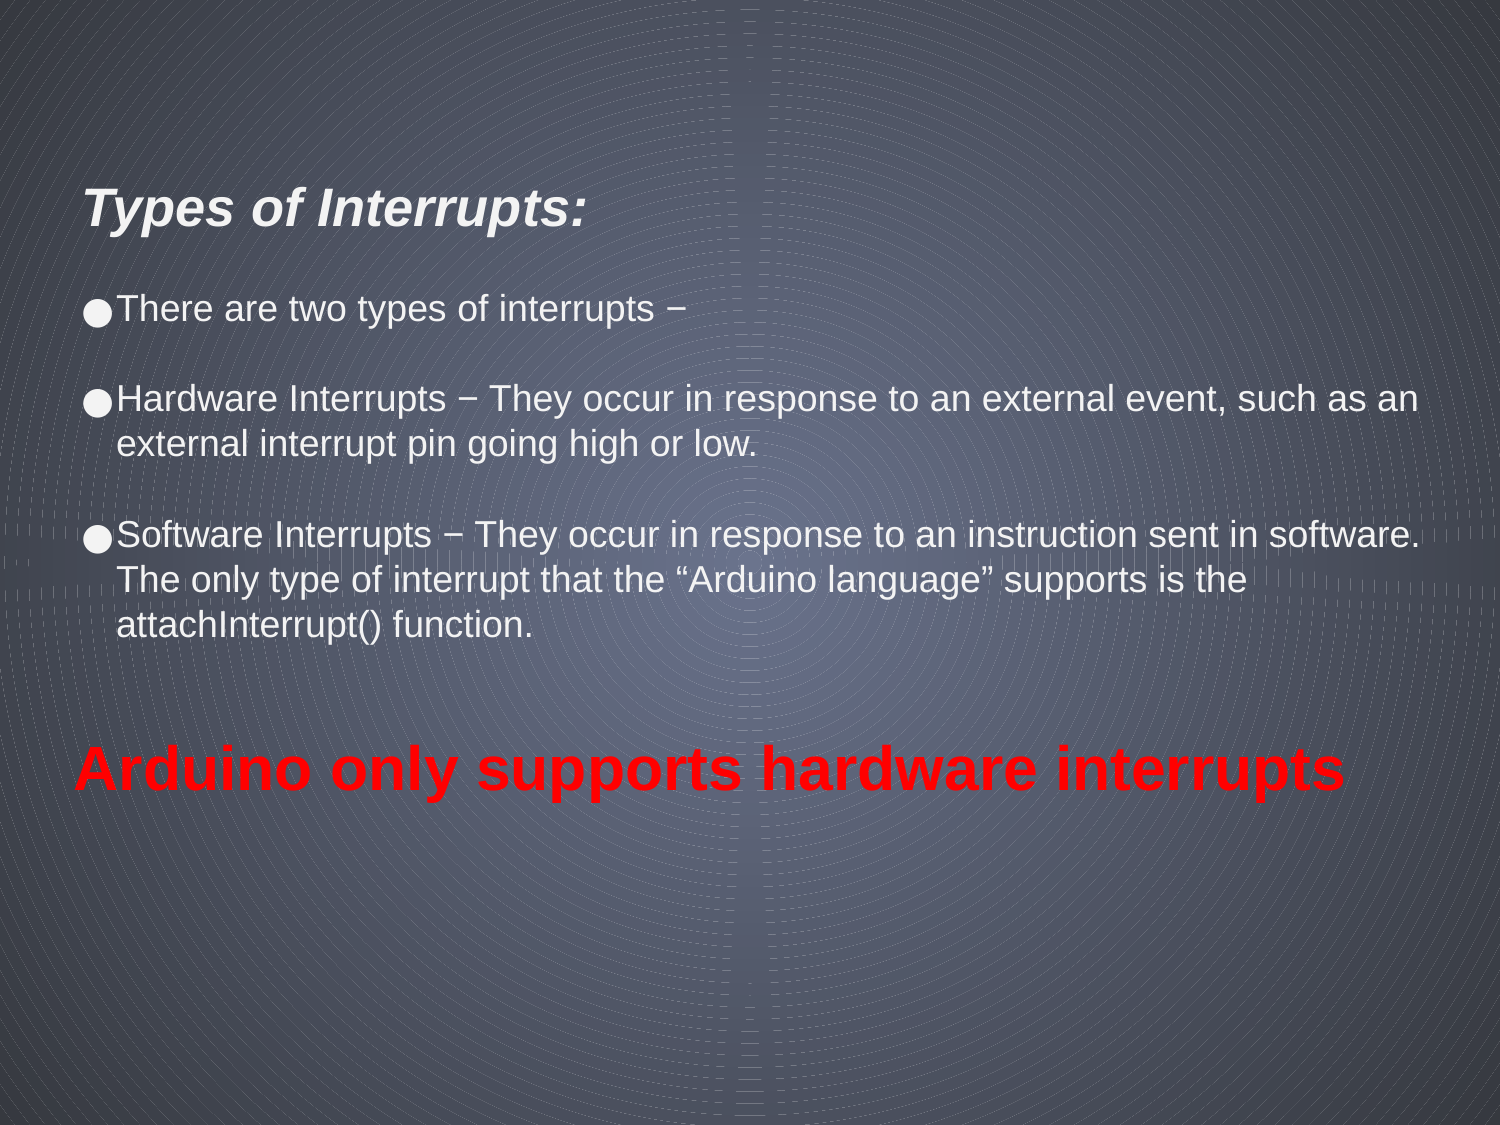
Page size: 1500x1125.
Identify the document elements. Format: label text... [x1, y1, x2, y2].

text_box Types of Interrupts: There are two types of interrupts − Hardware Interrupts − They occur in response to an external event, such as an external interrupt pin going high or low. Software Interrupts − They occur in response to an instruction sent in software. The only type of interrupt that the “Arduino language” supports is the attachInterrupt() function. [65, 165, 1452, 993]
text_box Arduino only supports hardware interrupts [59, 720, 1370, 908]
